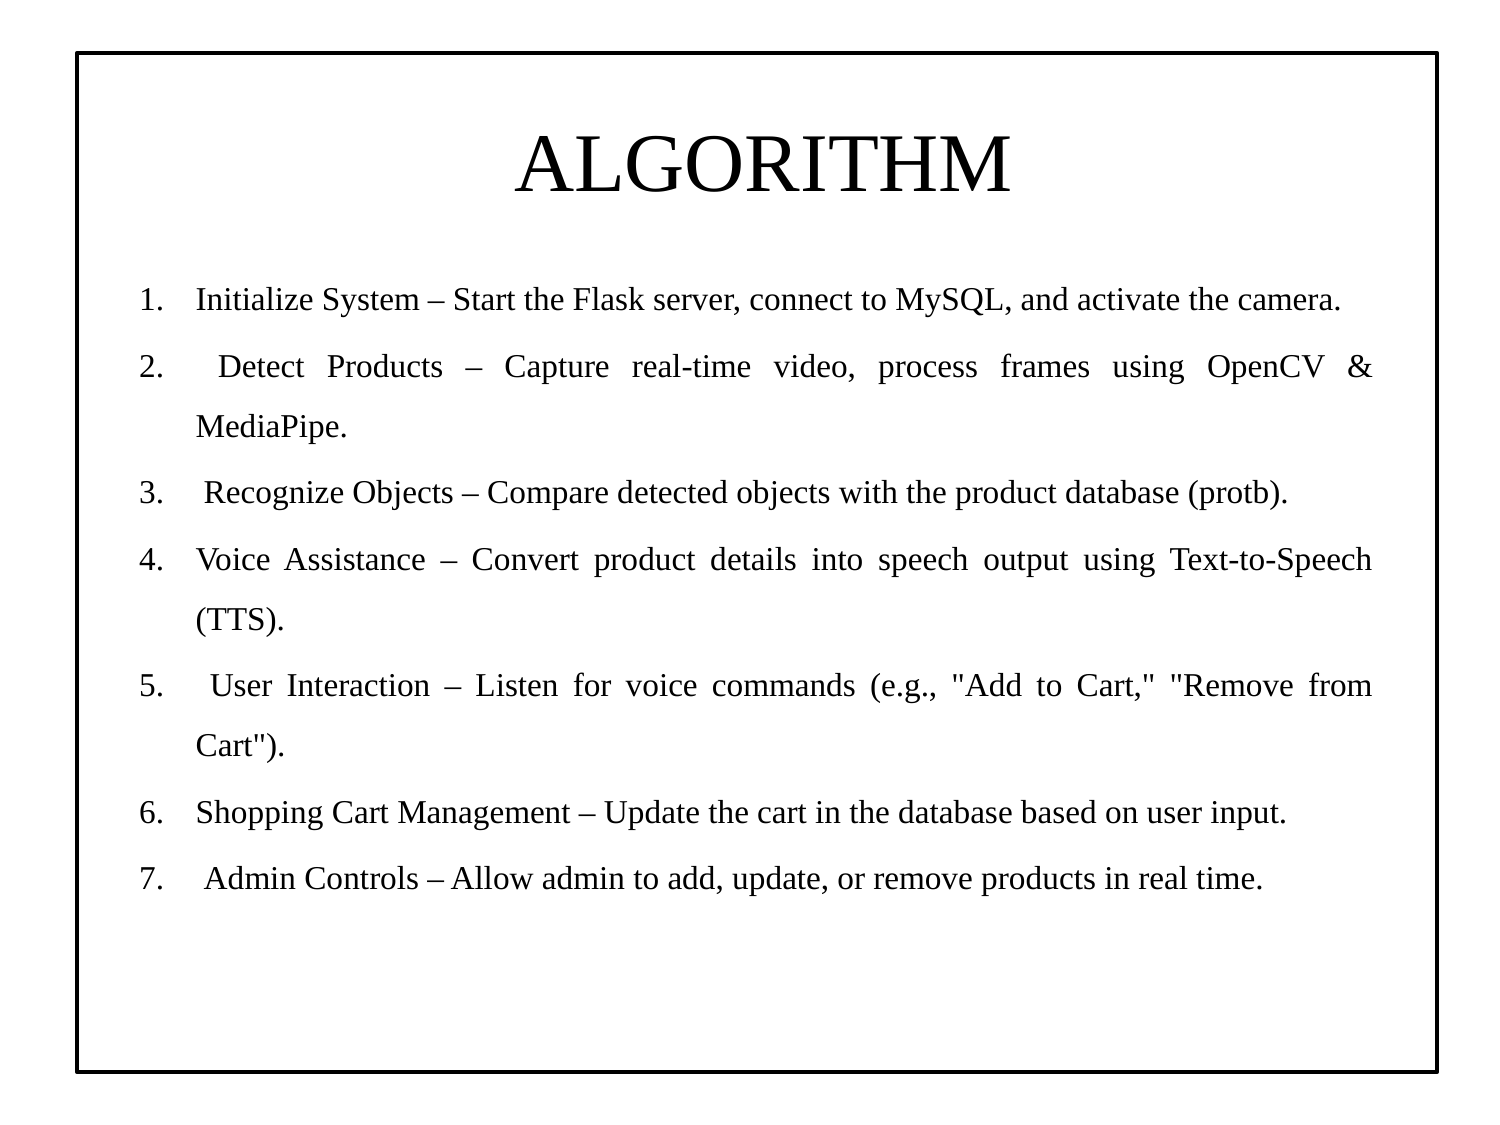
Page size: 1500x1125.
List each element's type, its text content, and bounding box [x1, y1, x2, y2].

title ALGORITHM [88, 52, 1439, 264]
list Initialize System – Start the Flask server, connect to MySQL, and activate the camera. Detect Products – Capture real-time video, process frames using OpenCV & MediaPipe. Recognize Objects – Compare detected objects with the product database (protb). Voice Assistance – Convert product details into speech output using Text-to-Speech (TTS). User Interaction – Listen for voice commands (e.g., "Add to Cart," "Remove from Cart"). Shopping Cart Management – Update the cart in the database based on user input. Admin Controls – Allow admin to add, update, or remove products in real time. [124, 249, 1390, 939]
text_box [75, 51, 1439, 1074]
